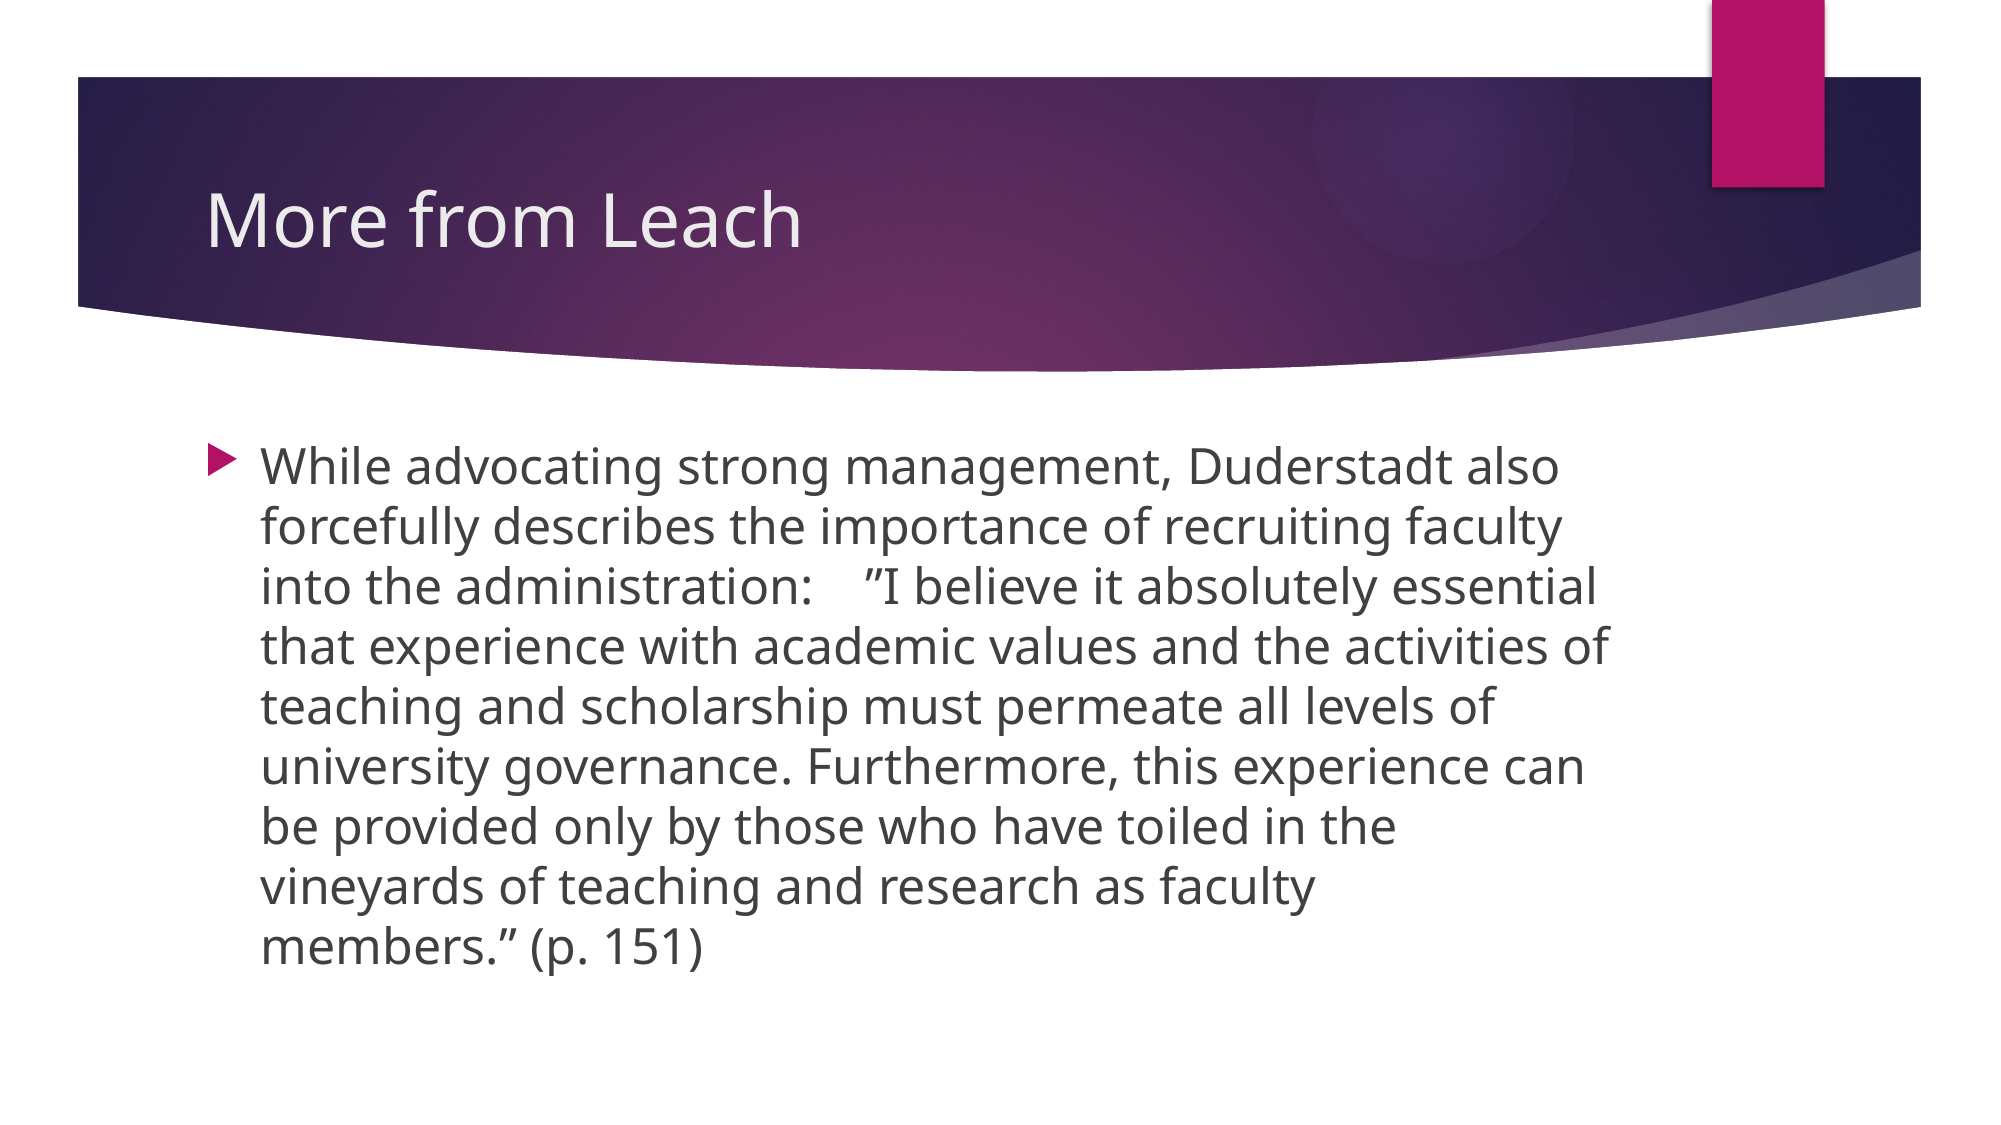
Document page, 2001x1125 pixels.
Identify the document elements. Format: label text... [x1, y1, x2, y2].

title More from Leach [189, 159, 1627, 276]
list While advocating strong management, Duderstadt also forcefully describes the importance of recruiting faculty into the administration: ʺI believe it absolutely essential that experience with academic values and the activities of teaching and scholarship must permeate all levels of university governance. Furthermore, this experience can be provided only by those who have toiled in the vineyards of teaching and research as faculty members.ʺ (p. 151) [189, 427, 1638, 988]
